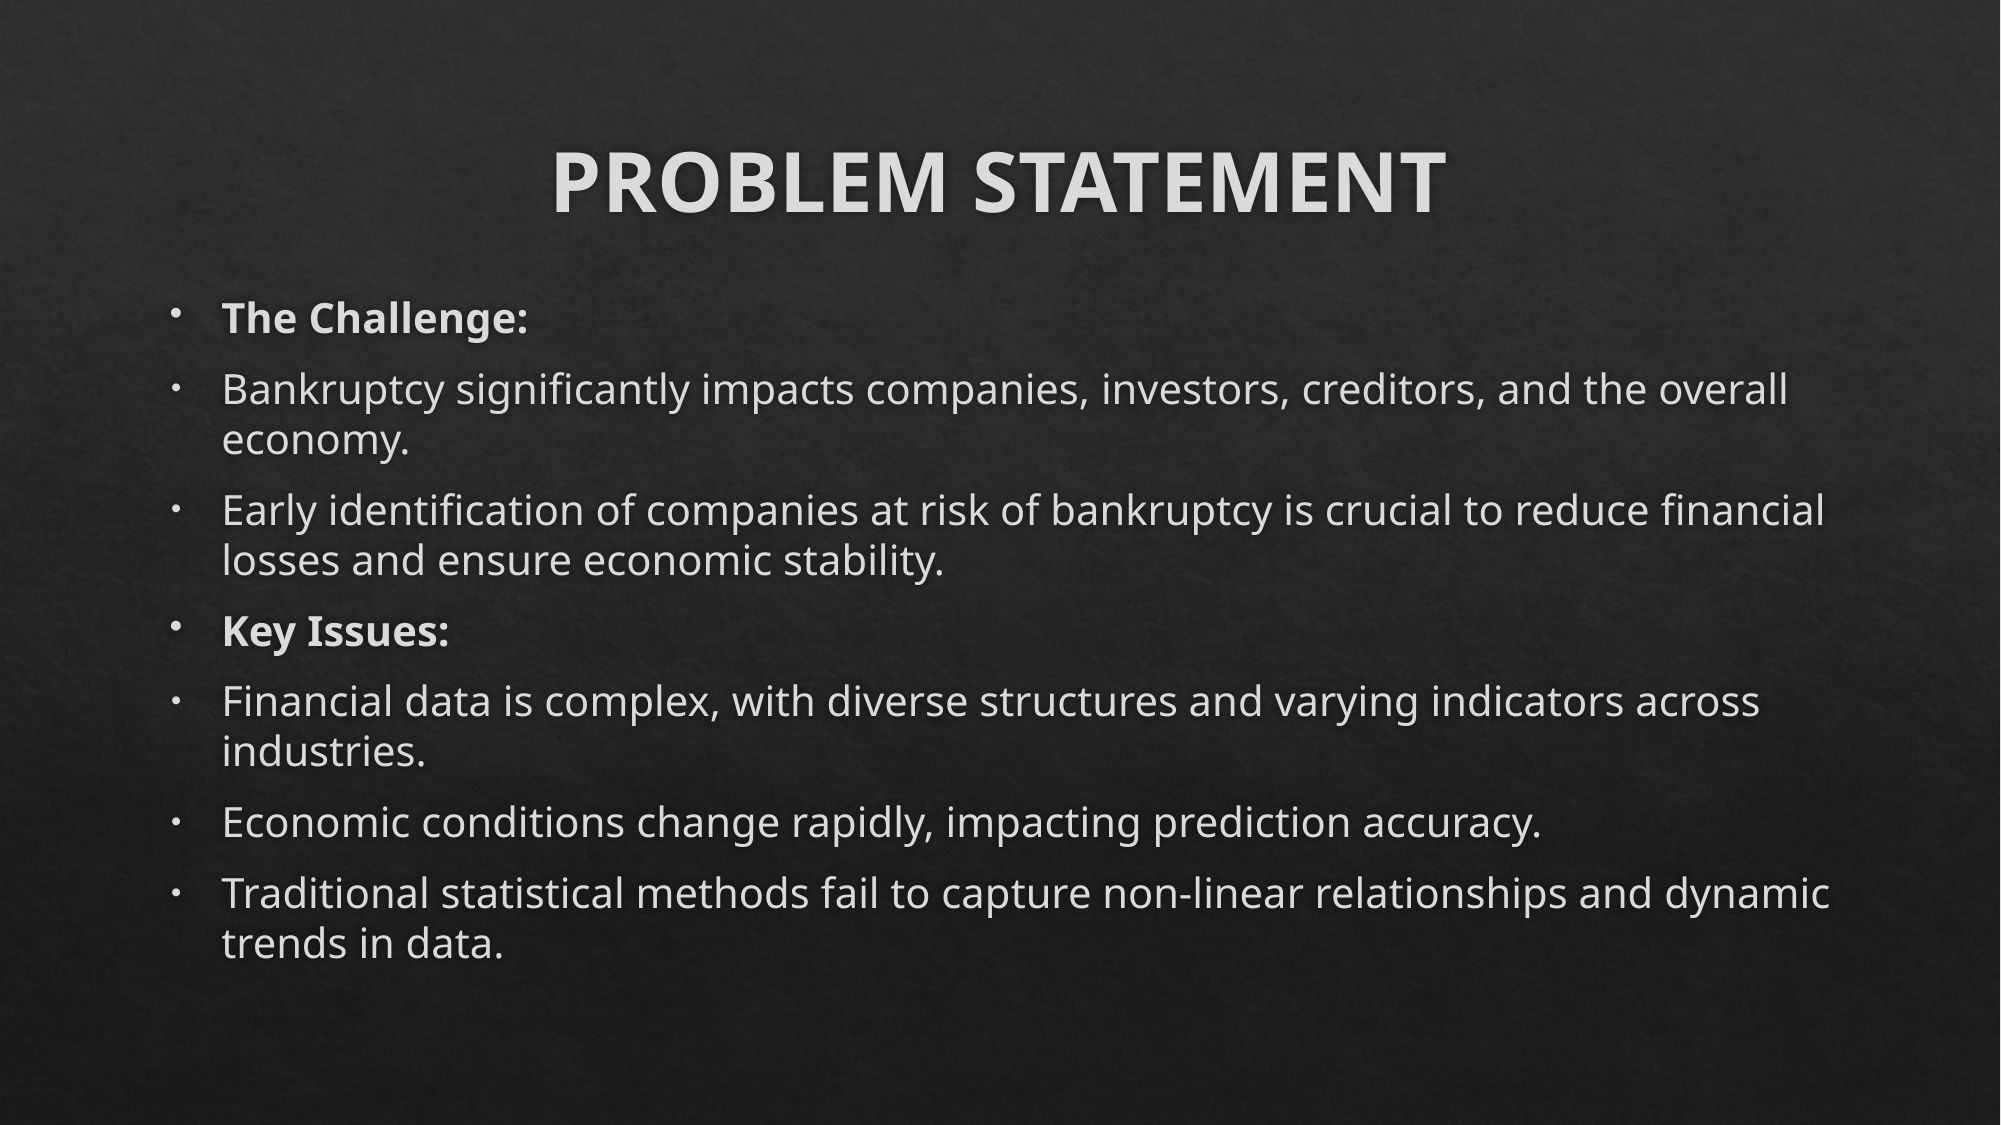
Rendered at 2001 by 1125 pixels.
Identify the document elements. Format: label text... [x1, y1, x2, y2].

list The Challenge: Bankruptcy significantly impacts companies, investors, creditors, and the overall economy. Early identification of companies at risk of bankruptcy is crucial to reduce financial losses and ensure economic stability. Key Issues: Financial data is complex, with diverse structures and varying indicators across industries. Economic conditions change rapidly, impacting prediction accuracy. Traditional statistical methods fail to capture non-linear relationships and dynamic trends in data. [149, 284, 1849, 950]
title PROBLEM STATEMENT [149, 99, 1849, 260]
